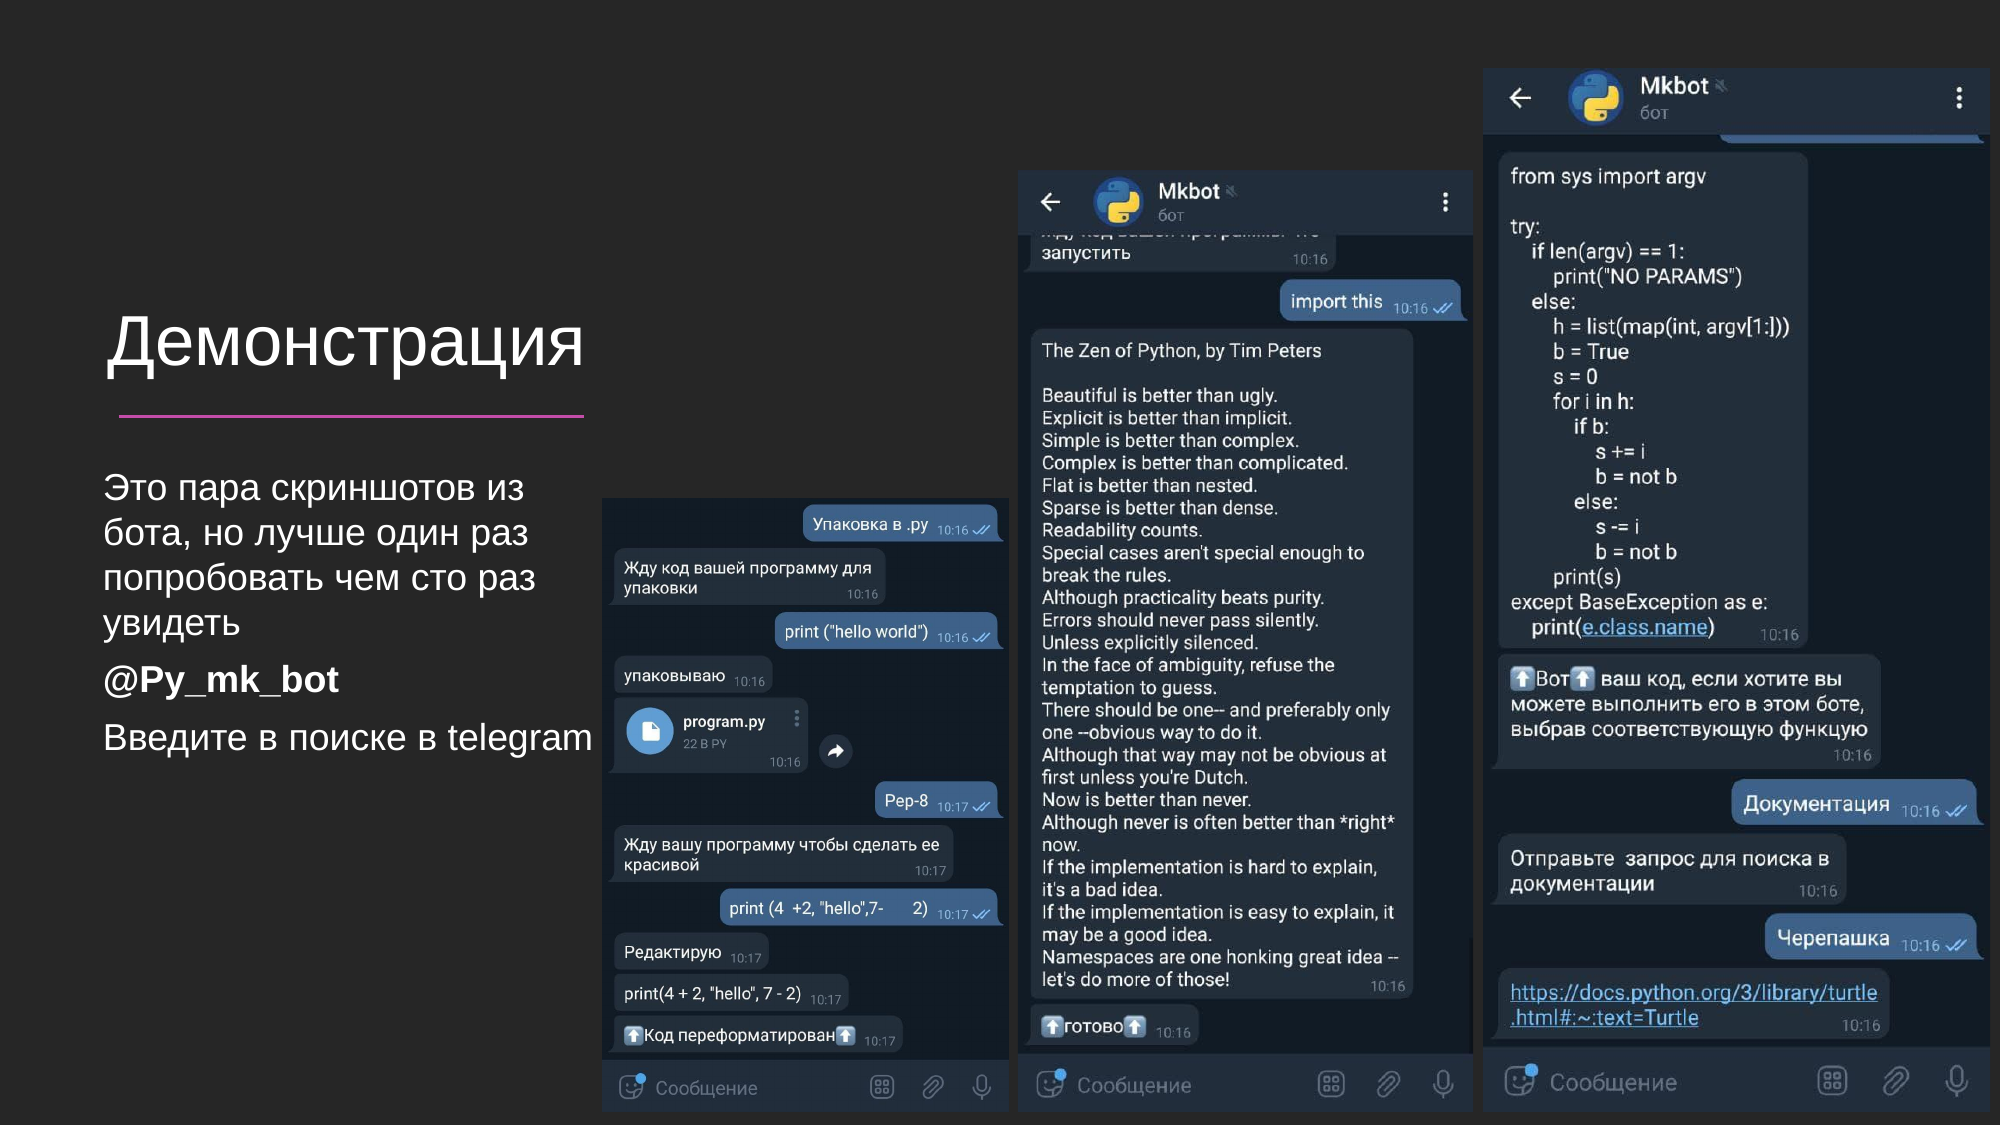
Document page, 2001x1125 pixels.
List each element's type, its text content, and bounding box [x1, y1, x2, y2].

title Демонстрация [92, 115, 620, 389]
text_box [0, 0, 2000, 1125]
picture [1482, 68, 1991, 1112]
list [602, 498, 1009, 1112]
picture [1017, 169, 1474, 1112]
text_box Это пара скриншотов из бота, но лучше один раз попробовать чем сто раз увидеть @Py_mk_bot Введите в поиске в telegram [102, 455, 600, 1027]
